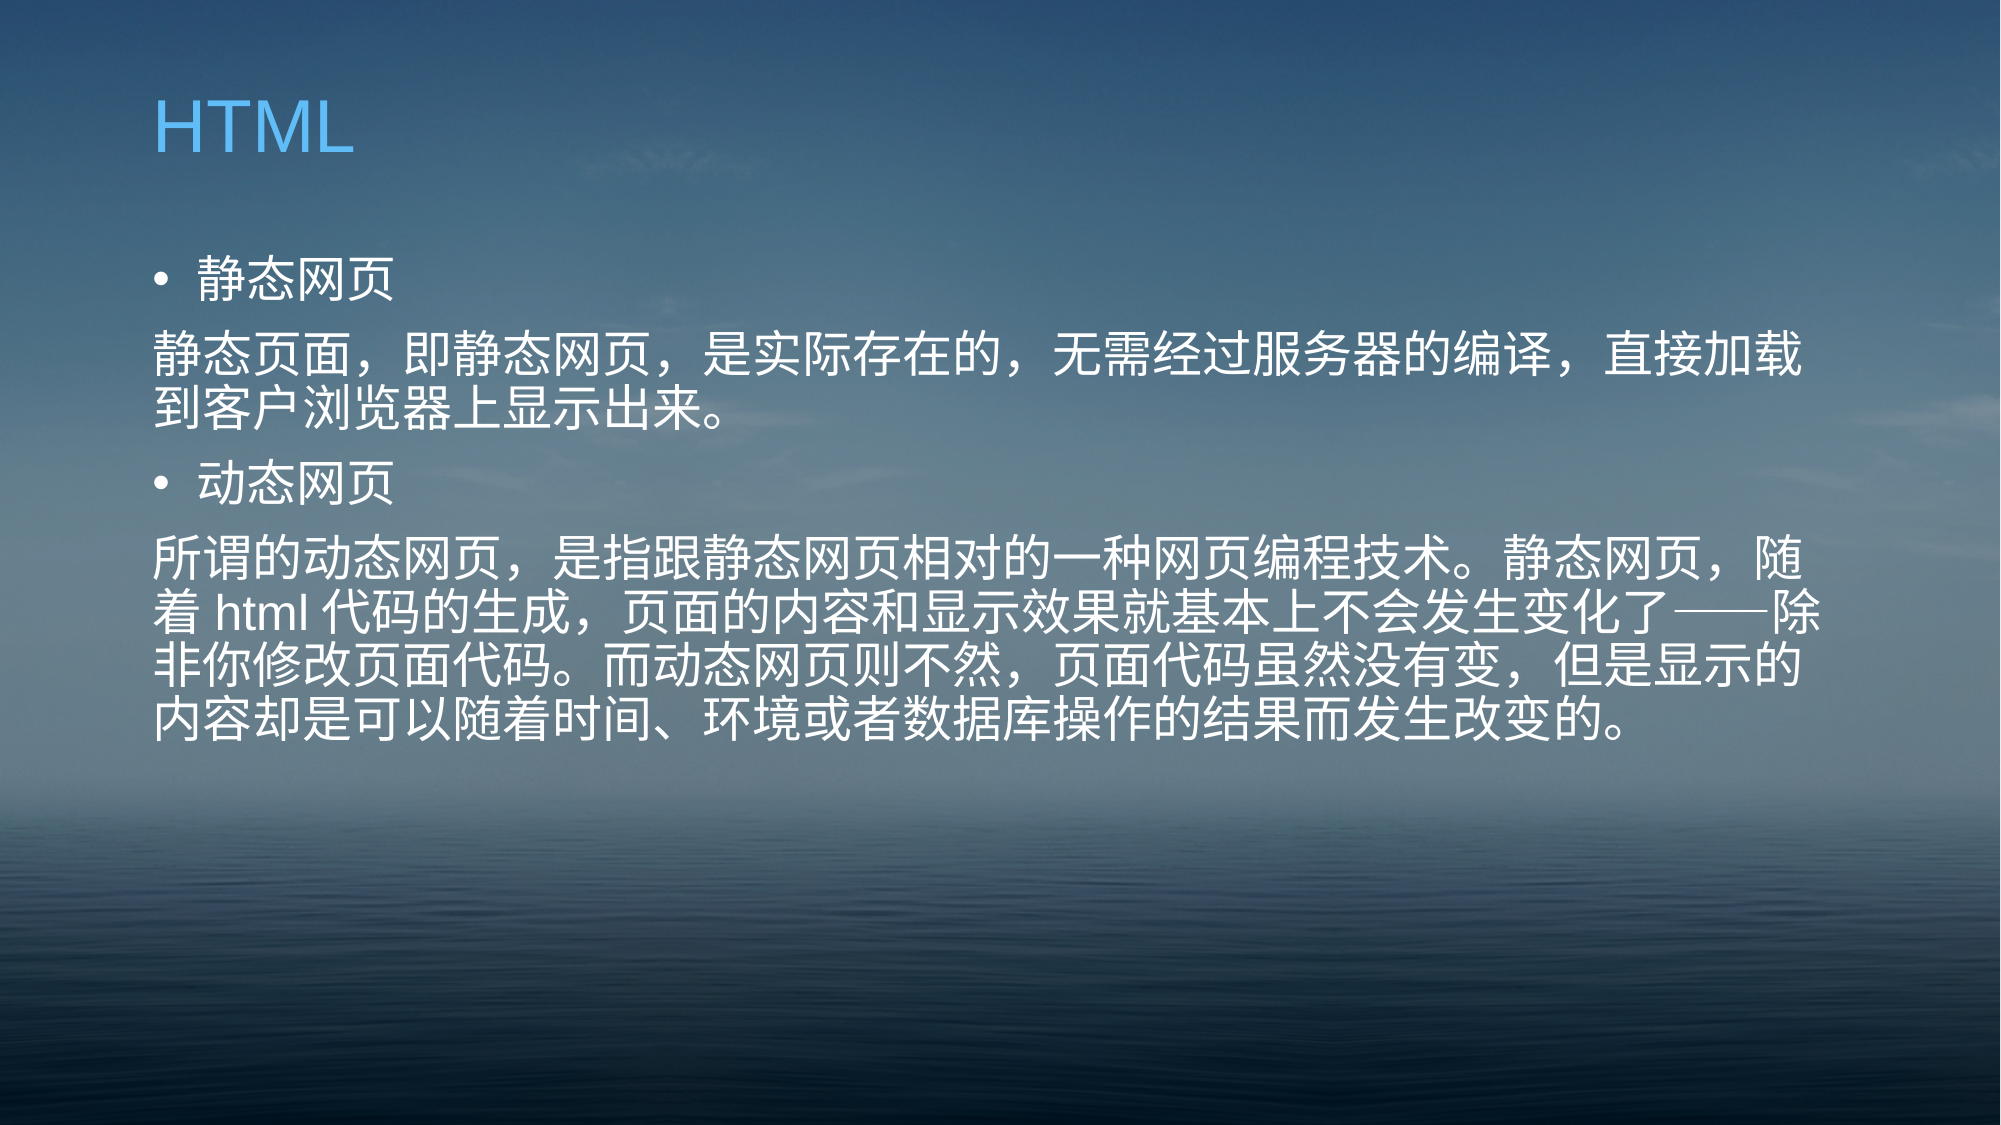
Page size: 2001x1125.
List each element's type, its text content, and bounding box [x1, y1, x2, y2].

list 静态网页 静态页面，即静态网页，是实际存在的，无需经过服务器的编译，直接加载到客户浏览器上显示出来。 动态网页 所谓的动态网页，是指跟静态网页相对的一种网页编程技术。静态网页，随着html代码的生成，页面的内容和显示效果就基本上不会发生变化了——除非你修改页面代码。而动态网页则不然，页面代码虽然没有变，但是显示的内容却是可以随着时间、环境或者数据库操作的结果而发生改变的。 [137, 246, 1863, 1014]
title HTML [137, 59, 1863, 197]
picture [0, 0, 2001, 1125]
